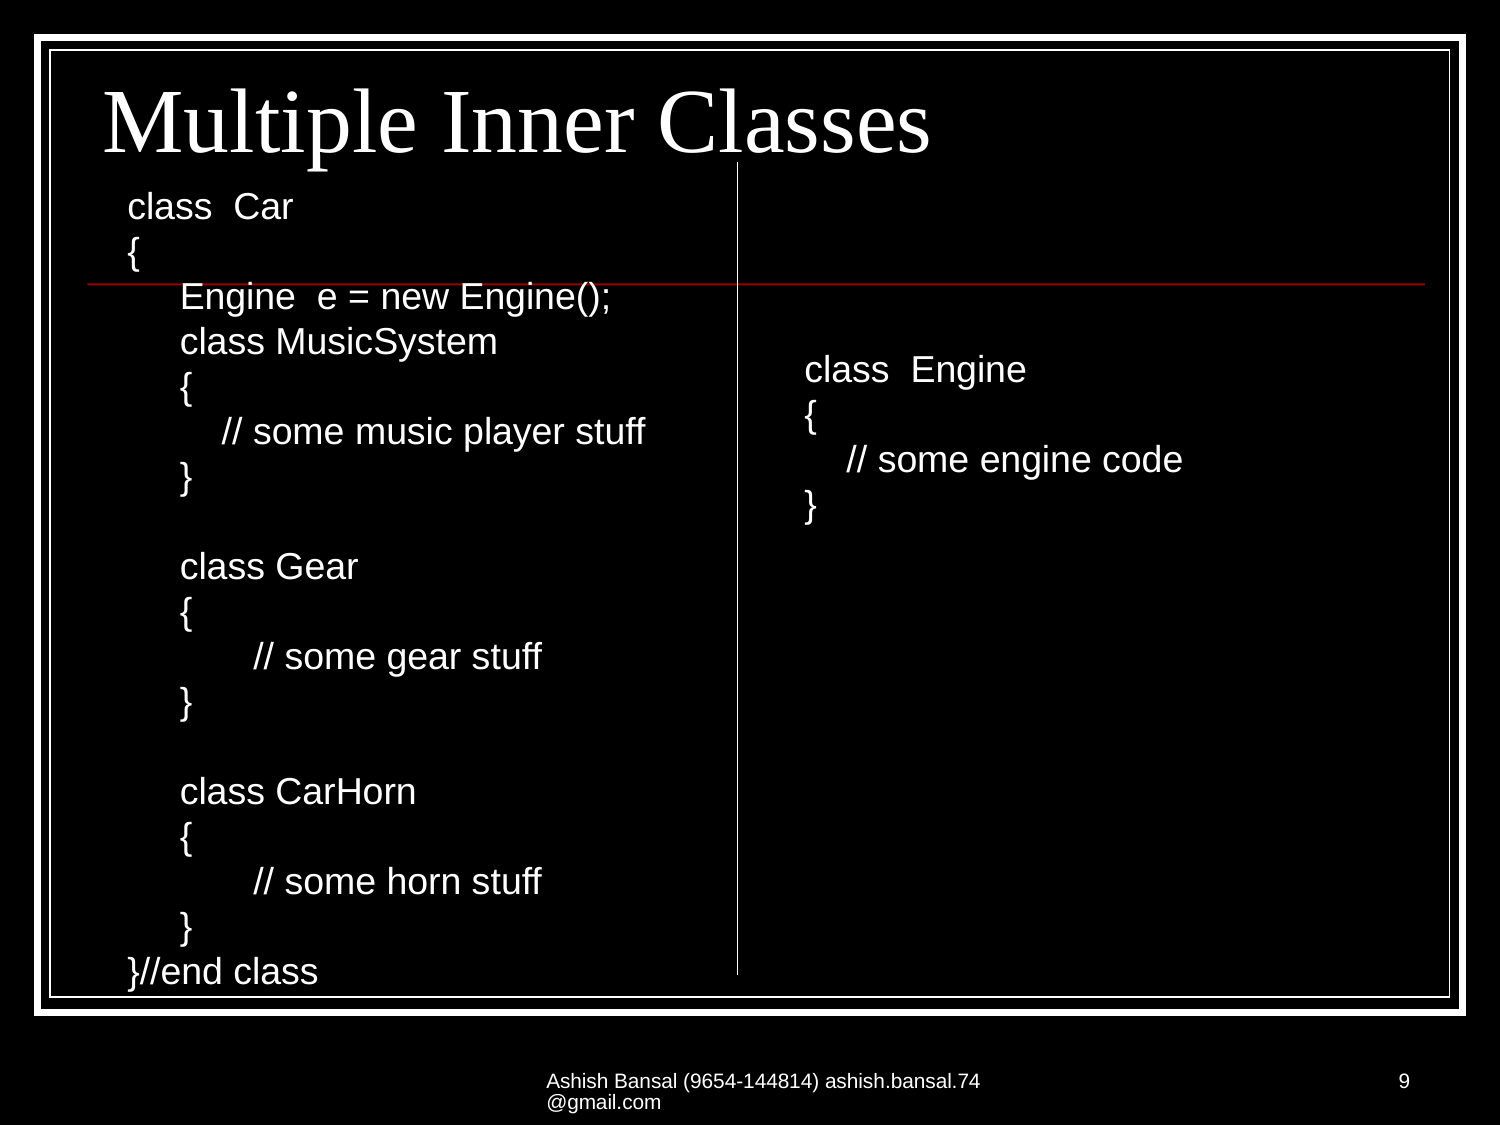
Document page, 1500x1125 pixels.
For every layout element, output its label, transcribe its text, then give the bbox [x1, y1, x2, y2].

title Multiple Inner Classes [87, 62, 1426, 178]
text_box class Car { Engine e = new Engine(); class MusicSystem { // some music player stuff } class Gear { // some gear stuff } class CarHorn { // some horn stuff } }//end class [112, 174, 750, 1000]
slide_number 9 [1112, 1024, 1426, 1101]
footer Ashish Bansal (9654-144814) ashish.bansal.74@gmail.com [530, 1024, 1007, 1101]
text_box class Engine { // some engine code } [789, 337, 1209, 533]
